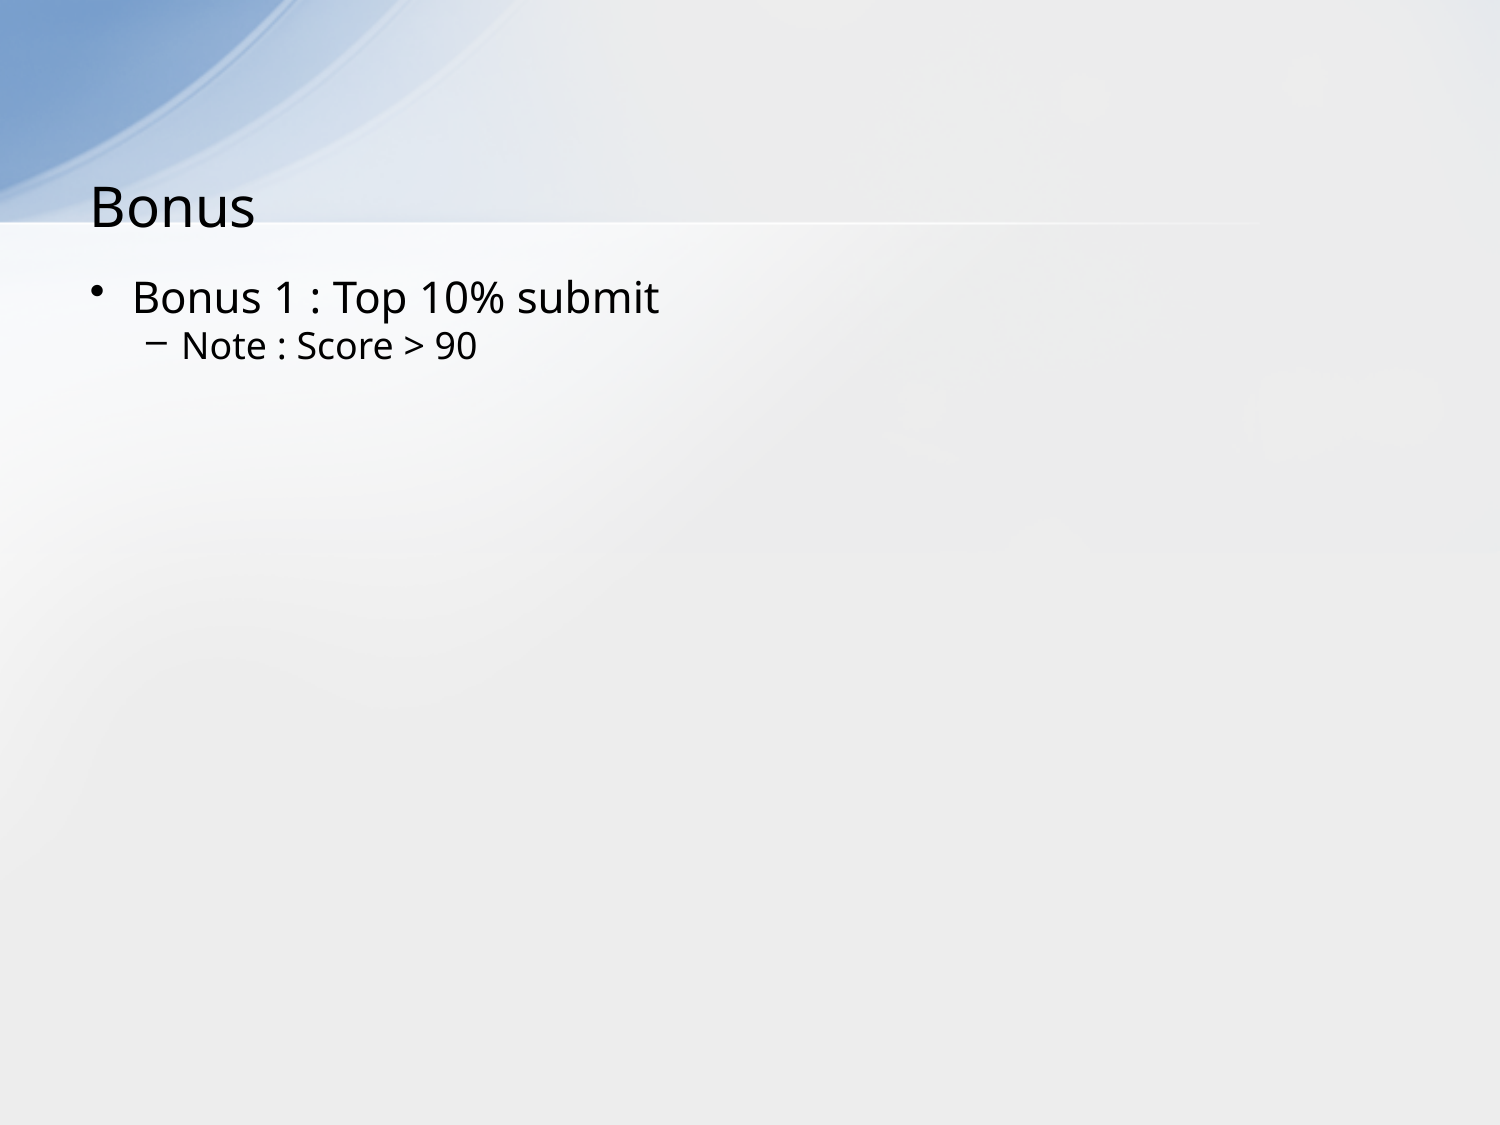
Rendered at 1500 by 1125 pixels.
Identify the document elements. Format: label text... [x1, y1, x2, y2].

list Bonus 1 : Top 10% submit Note : Score > 90 [75, 262, 1425, 1005]
picture [0, 0, 1500, 1125]
title Bonus [75, 58, 1425, 247]
